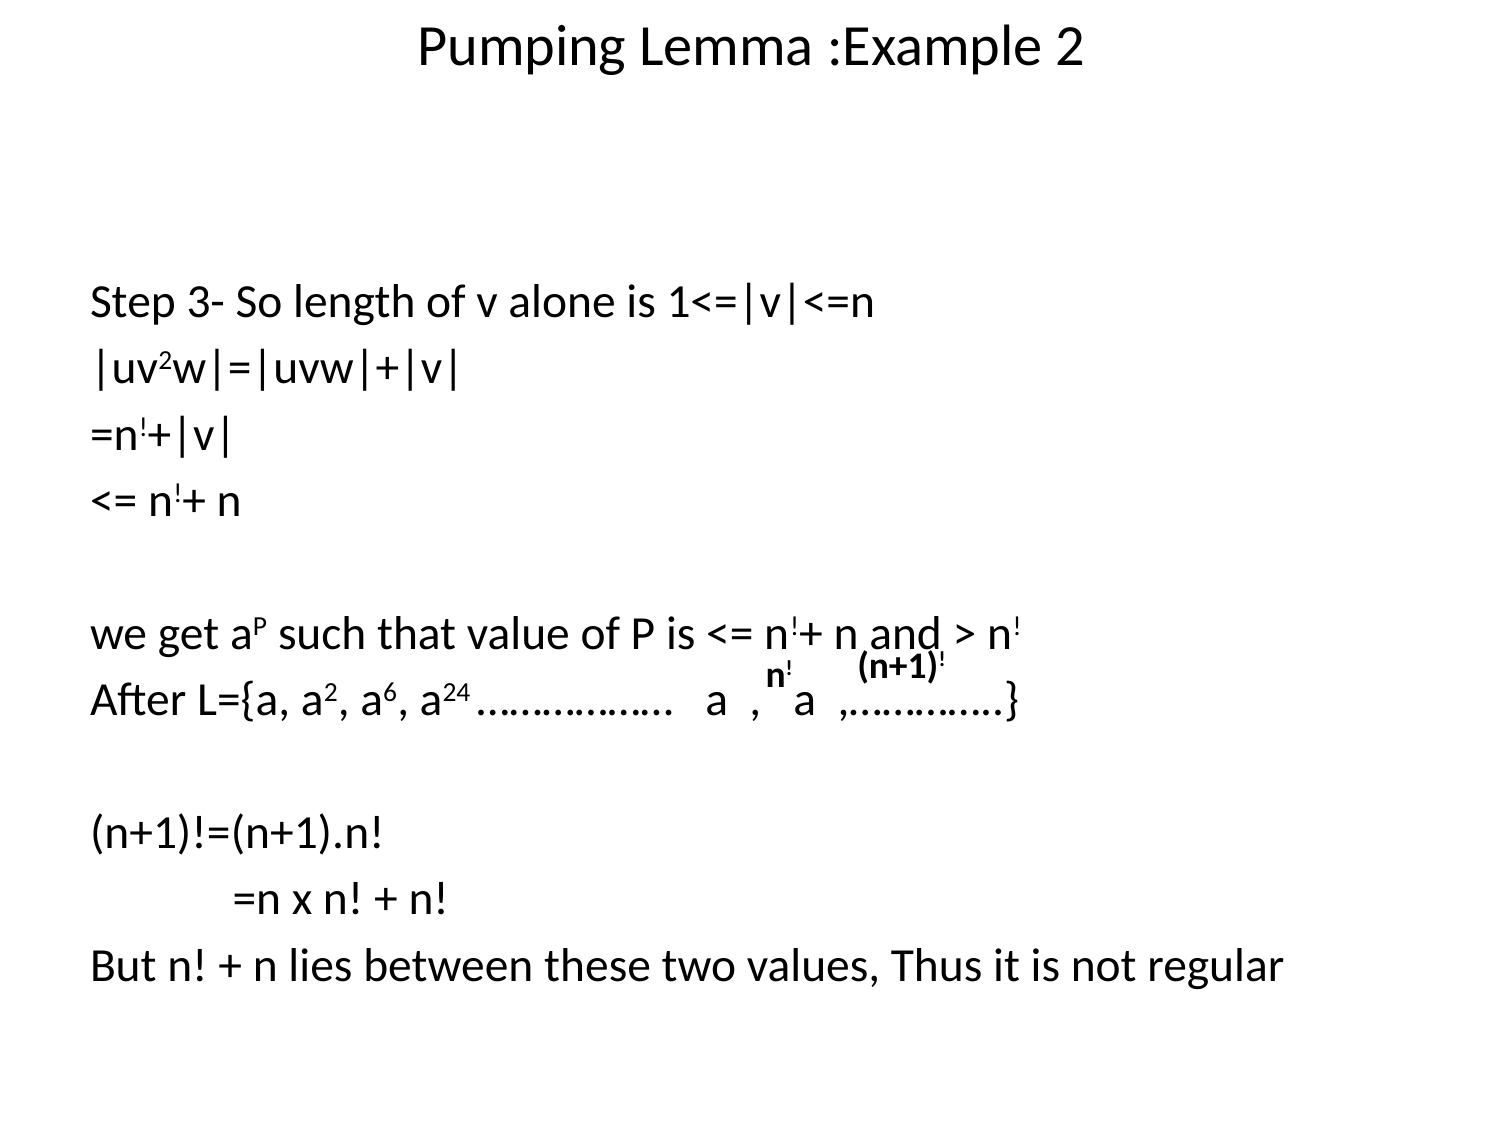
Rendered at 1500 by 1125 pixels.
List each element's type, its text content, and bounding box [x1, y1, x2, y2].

list Step 3- So length of v alone is 1<=|v|<=n |uv2w|=|uvw|+|v| =n!+|v| <= n!+ n we get aP such that value of P is <= n!+ n and > n! After L={a, a2, a6, a24 ……………… a , a ,…………..} (n+1)!=(n+1).n! =n x n! + n! But n! + n lies between these two values, Thus it is not regular [75, 262, 1425, 1005]
text_box Pumping Lemma :Example 2 [76, 19, 1427, 65]
text_box n! [750, 642, 808, 702]
text_box (n+1)! [833, 633, 961, 694]
